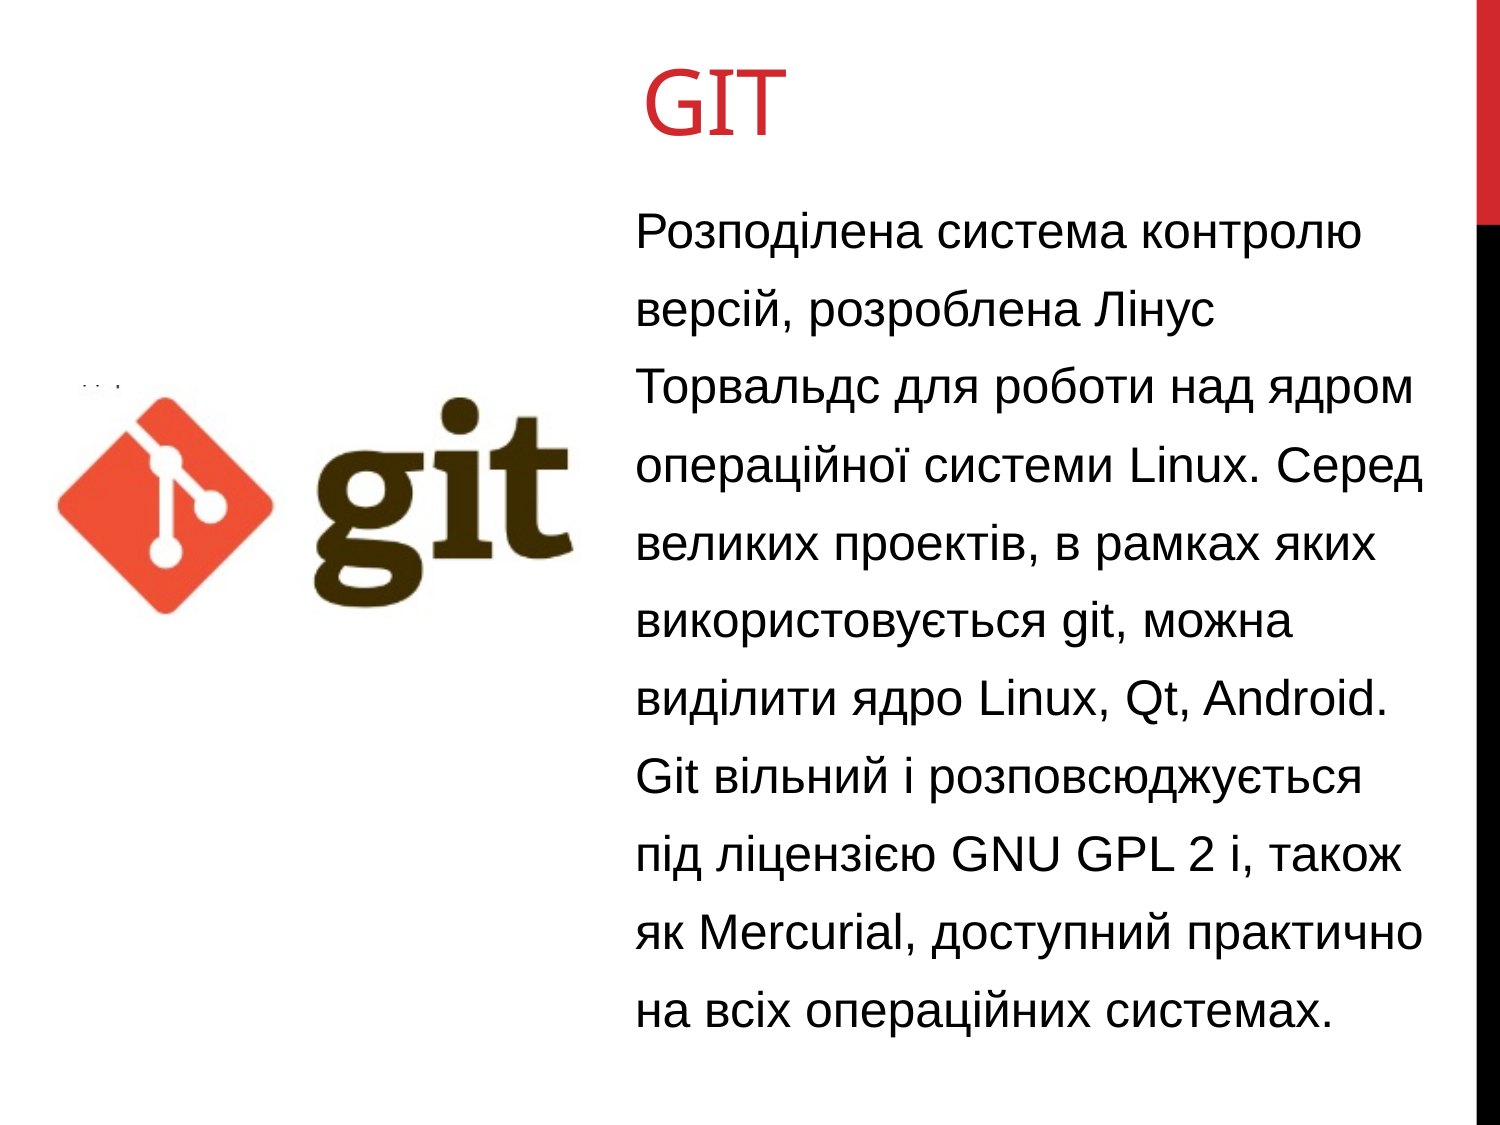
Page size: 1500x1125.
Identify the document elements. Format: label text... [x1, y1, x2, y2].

title Git [75, 25, 1376, 161]
picture [49, 384, 582, 619]
list Розподілена система контролю версій, розроблена Лінус Торвальдс для роботи над ядром операційної системи Linux. Серед великих проектів, в рамках яких використовується git, можна виділити ядро Linux, Qt, Android. Git вільний і розповсюджується під ліцензією GNU GPL 2 і, також як Mercurial, доступний практично на всіх операційних системах. [620, 172, 1459, 1059]
